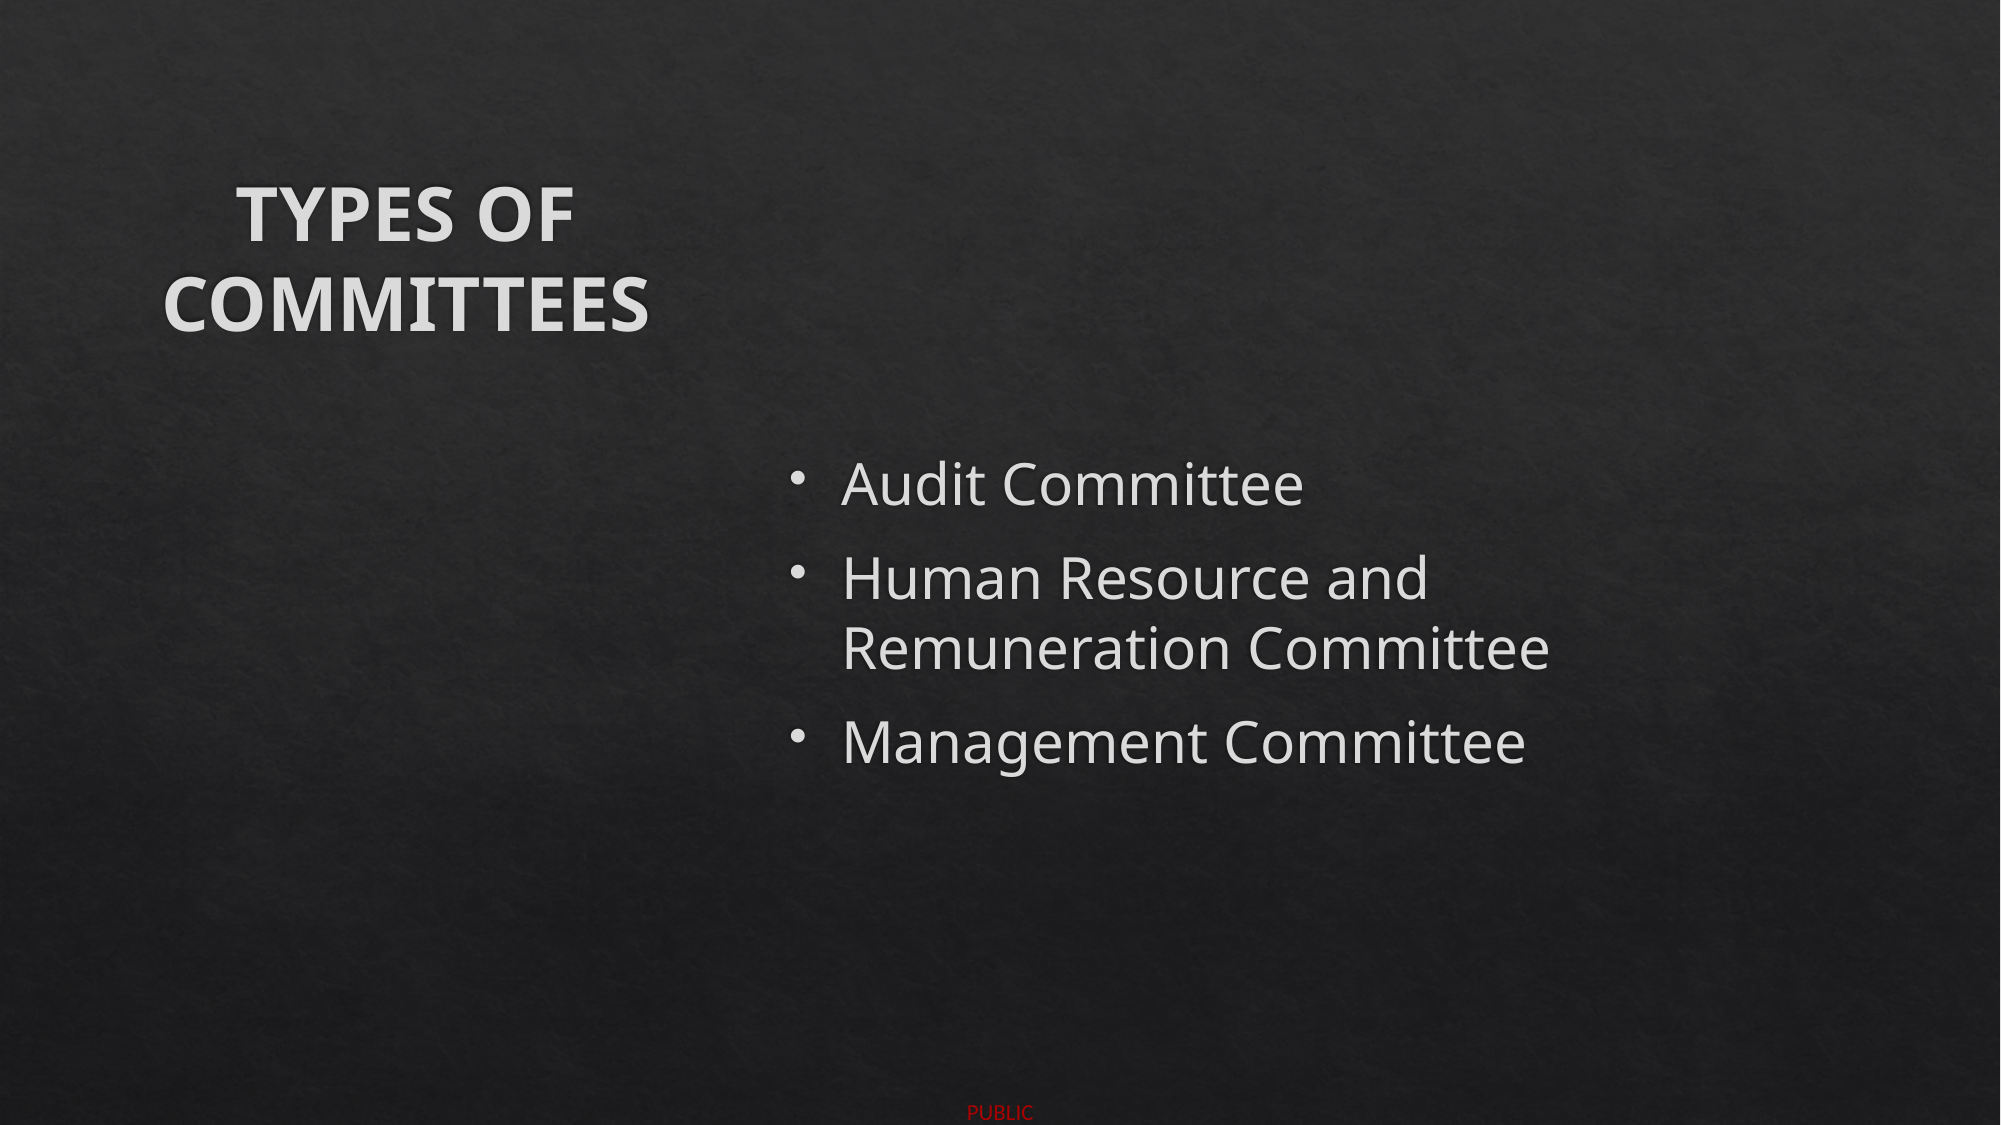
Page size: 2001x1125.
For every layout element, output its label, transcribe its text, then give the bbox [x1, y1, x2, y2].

list Audit Committee Human Resource and Remuneration Committee Management Committee [769, 439, 1822, 1125]
title TYPES OF COMMITTEES [102, 54, 711, 354]
